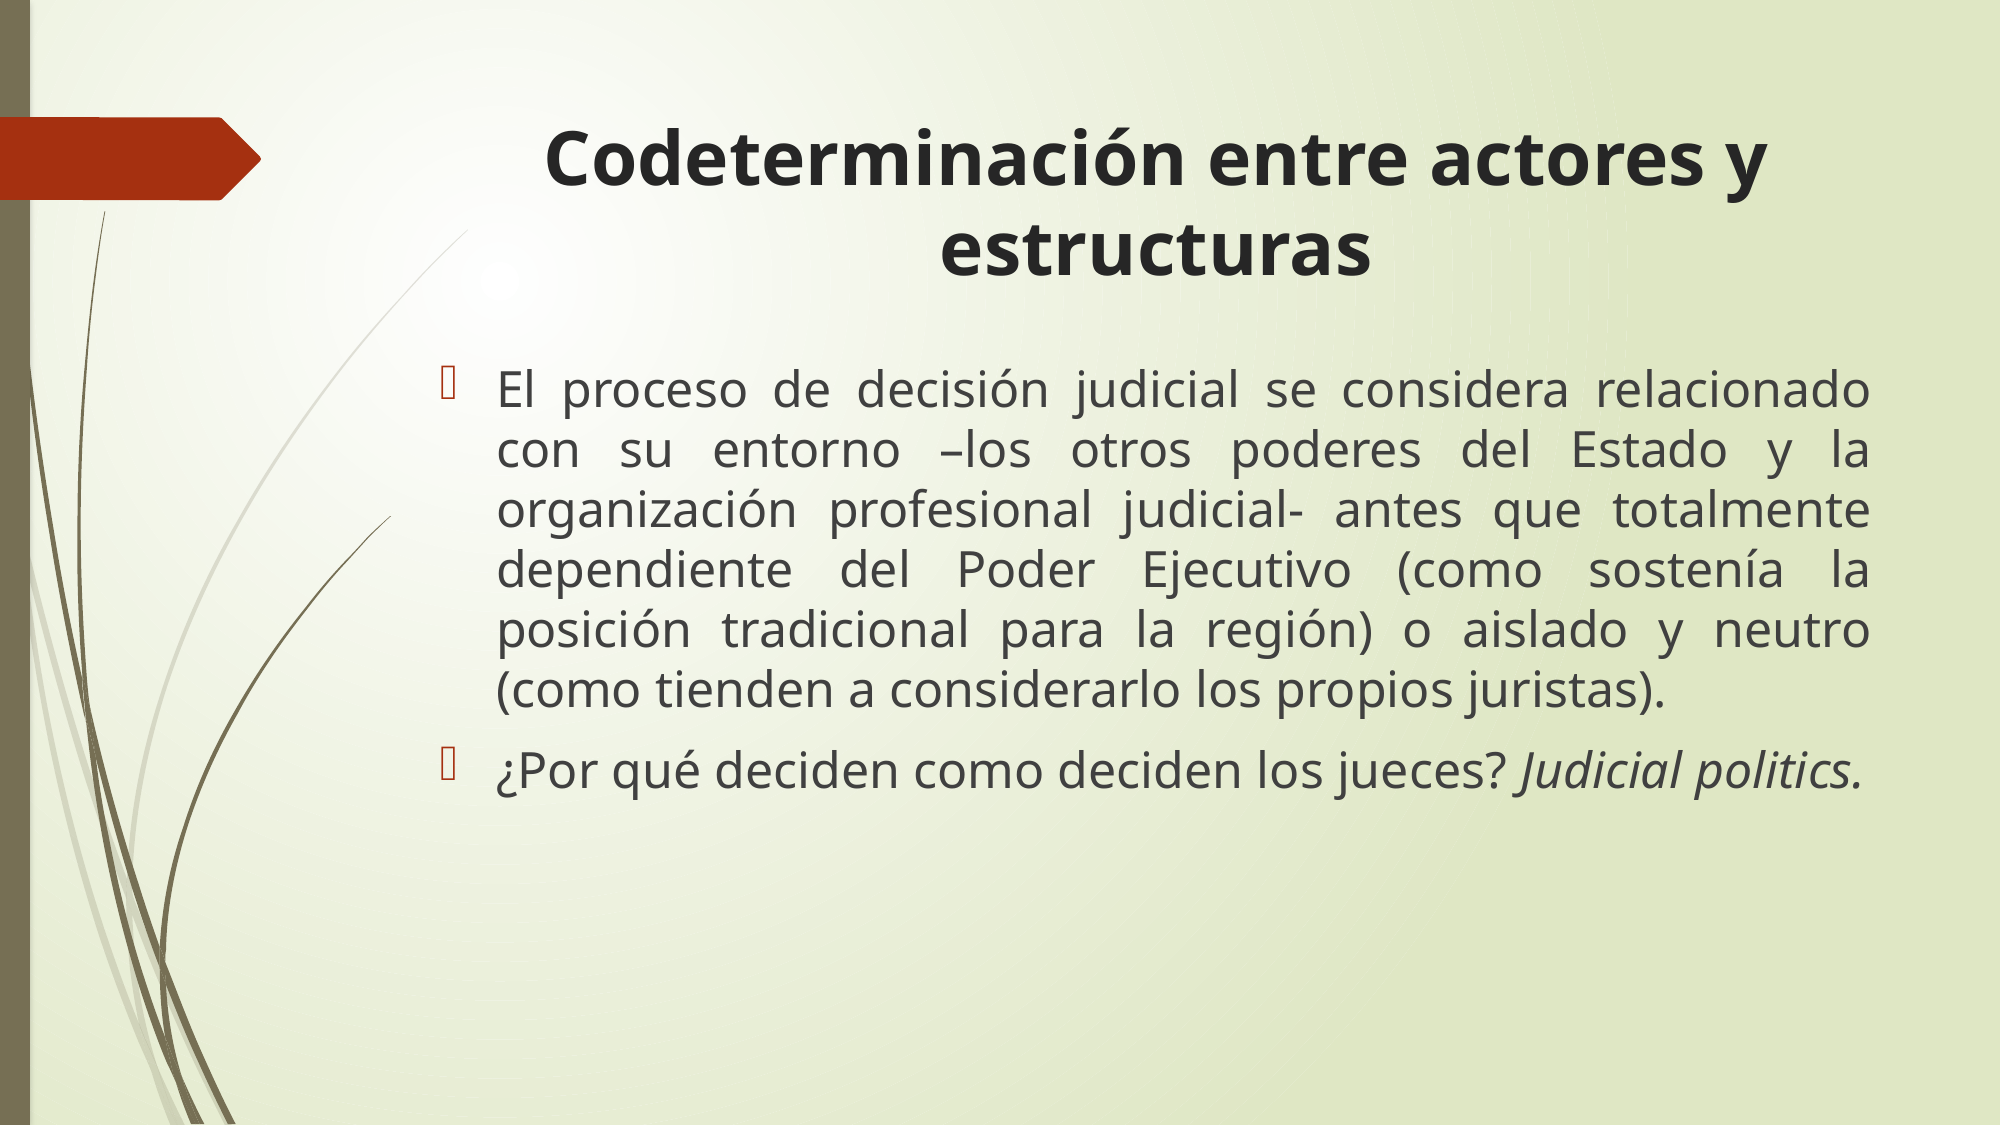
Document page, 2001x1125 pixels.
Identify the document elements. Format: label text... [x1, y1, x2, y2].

list El proceso de decisión judicial se considera relacionado con su entorno –los otros poderes del Estado y la organización profesional judicial- antes que totalmente dependiente del Poder Ejecutivo (como sostenía la posición tradicional para la región) o aislado y neutro (como tienden a considerarlo los propios juristas). ¿Por qué deciden como deciden los jueces? Judicial politics. [424, 350, 1888, 970]
title Codeterminación entre actores y estructuras [425, 102, 1888, 313]
